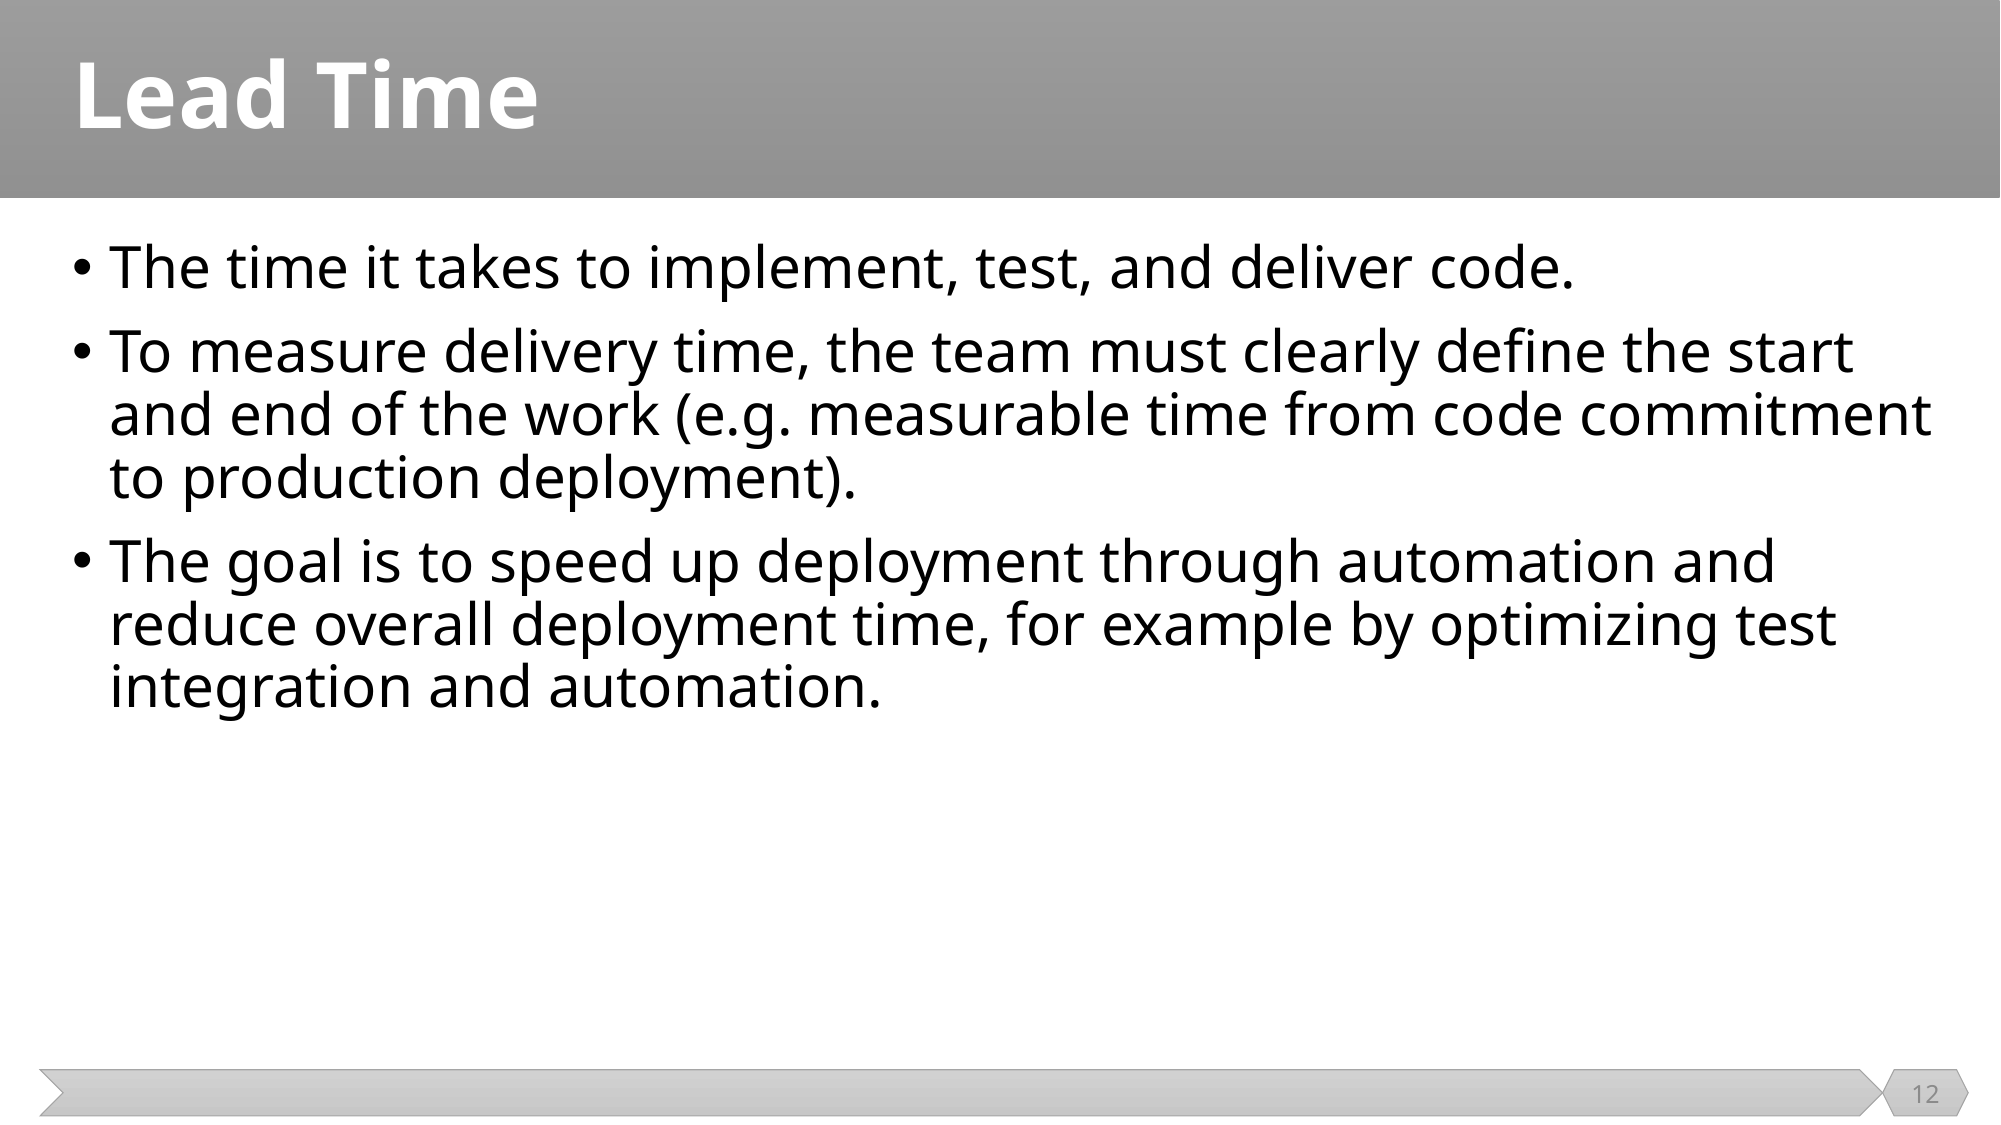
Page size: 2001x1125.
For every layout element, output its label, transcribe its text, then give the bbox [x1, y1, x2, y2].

slide_number 12 [1882, 1065, 1969, 1125]
title Lead Time [56, 0, 1969, 199]
list The time it takes to implement, test, and deliver code. To measure delivery time, the team must clearly define the start and end of the work (e.g. measurable time from code commitment to production deployment). The goal is to speed up deployment through automation and reduce overall deployment time, for example by optimizing test integration and automation. [56, 230, 1969, 1010]
